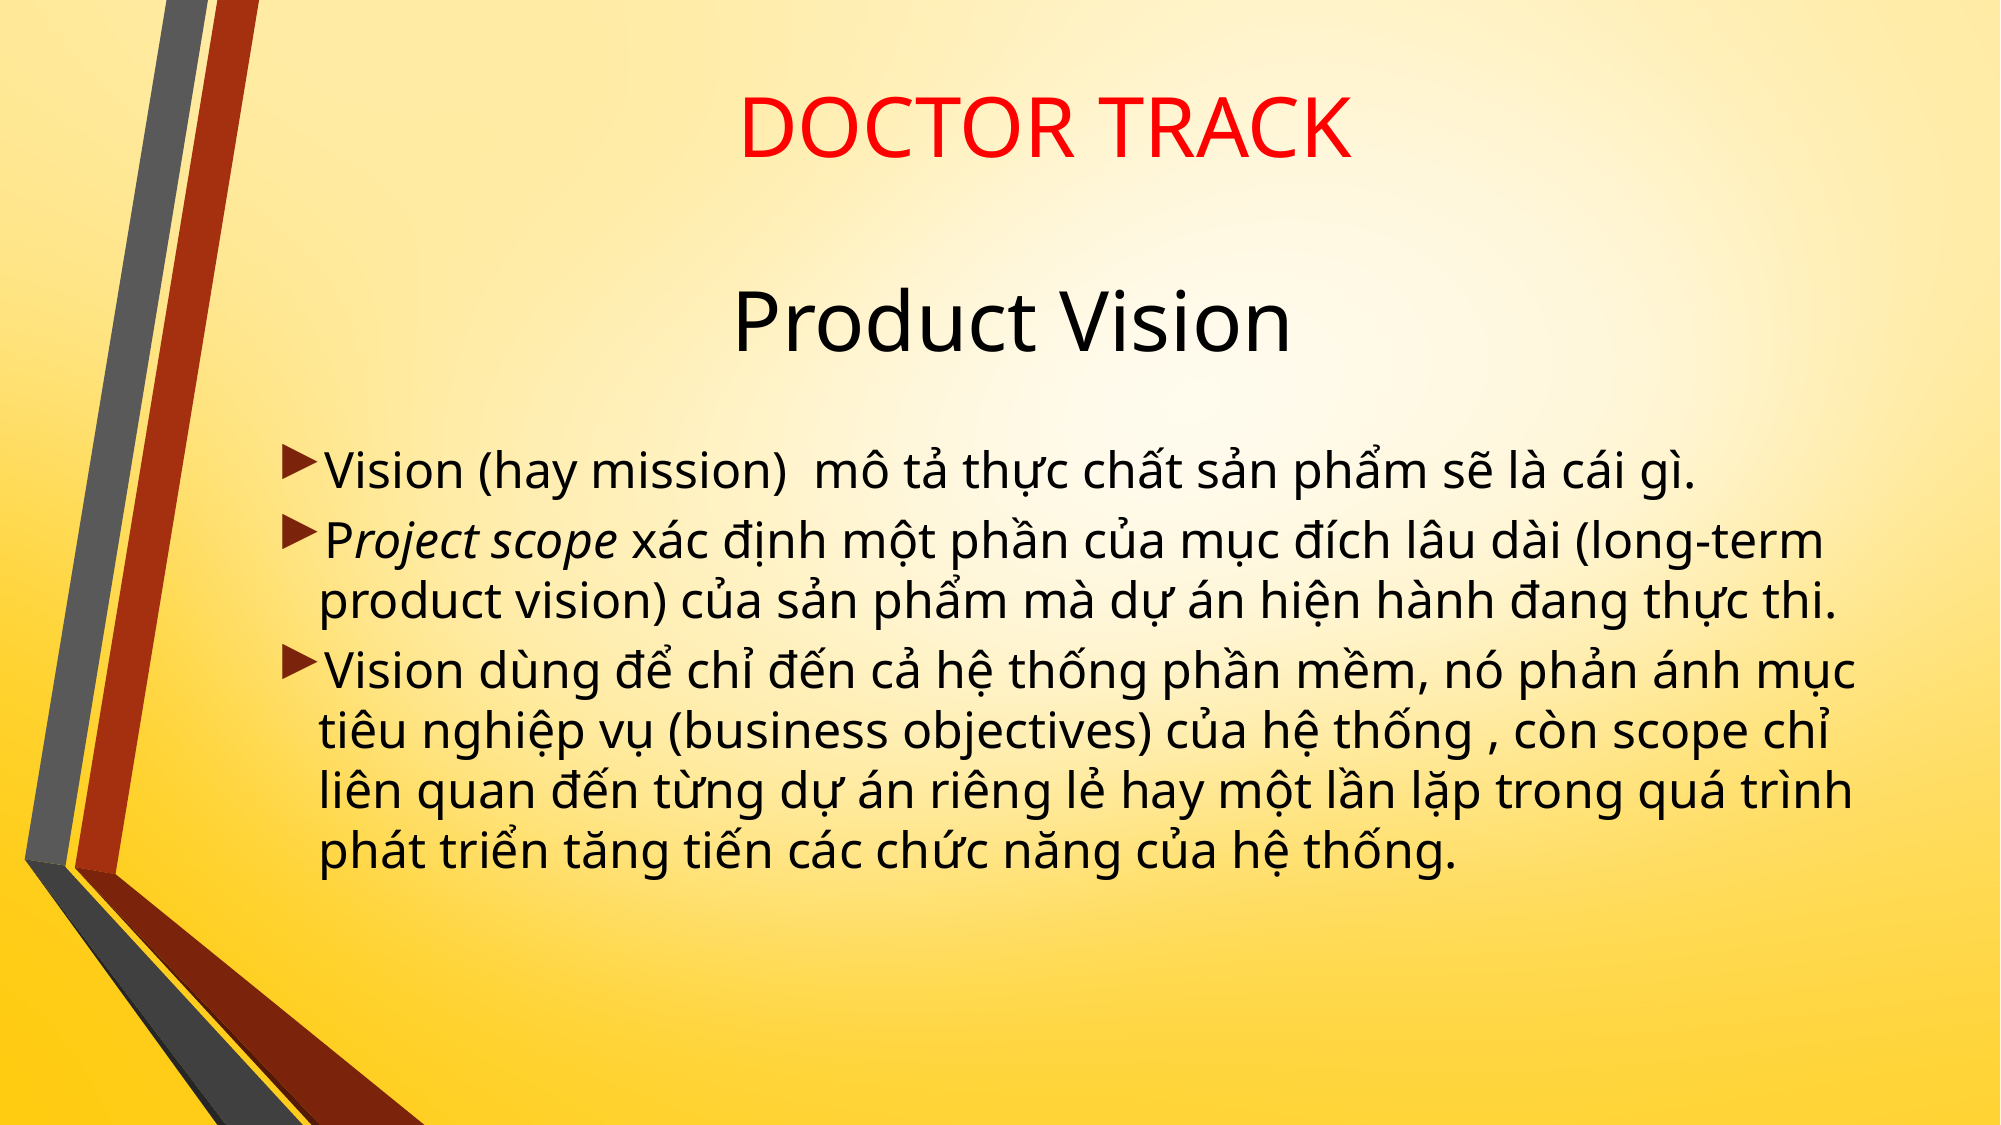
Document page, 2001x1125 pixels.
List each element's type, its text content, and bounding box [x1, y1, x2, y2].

text_box Product Vision [337, 261, 1733, 376]
list Vision (hay mission) mô tả thực chất sản phẩm sẽ là cái gì. Project scope xác định một phần của mục đích lâu dài (long-term product vision) của sản phẩm mà dự án hiện hành đang thực thi. Vision dùng để chỉ đến cả hệ thống phần mềm, nó phản ánh mục tiêu nghiệp vụ (business objectives) của hệ thống , còn scope chỉ liên quan đến từng dự án riêng lẻ hay một lần lặp trong quá trình phát triển tăng tiến các chức năng của hệ thống. [243, 437, 1887, 950]
title DOCTOR TRACK [270, 22, 1819, 225]
